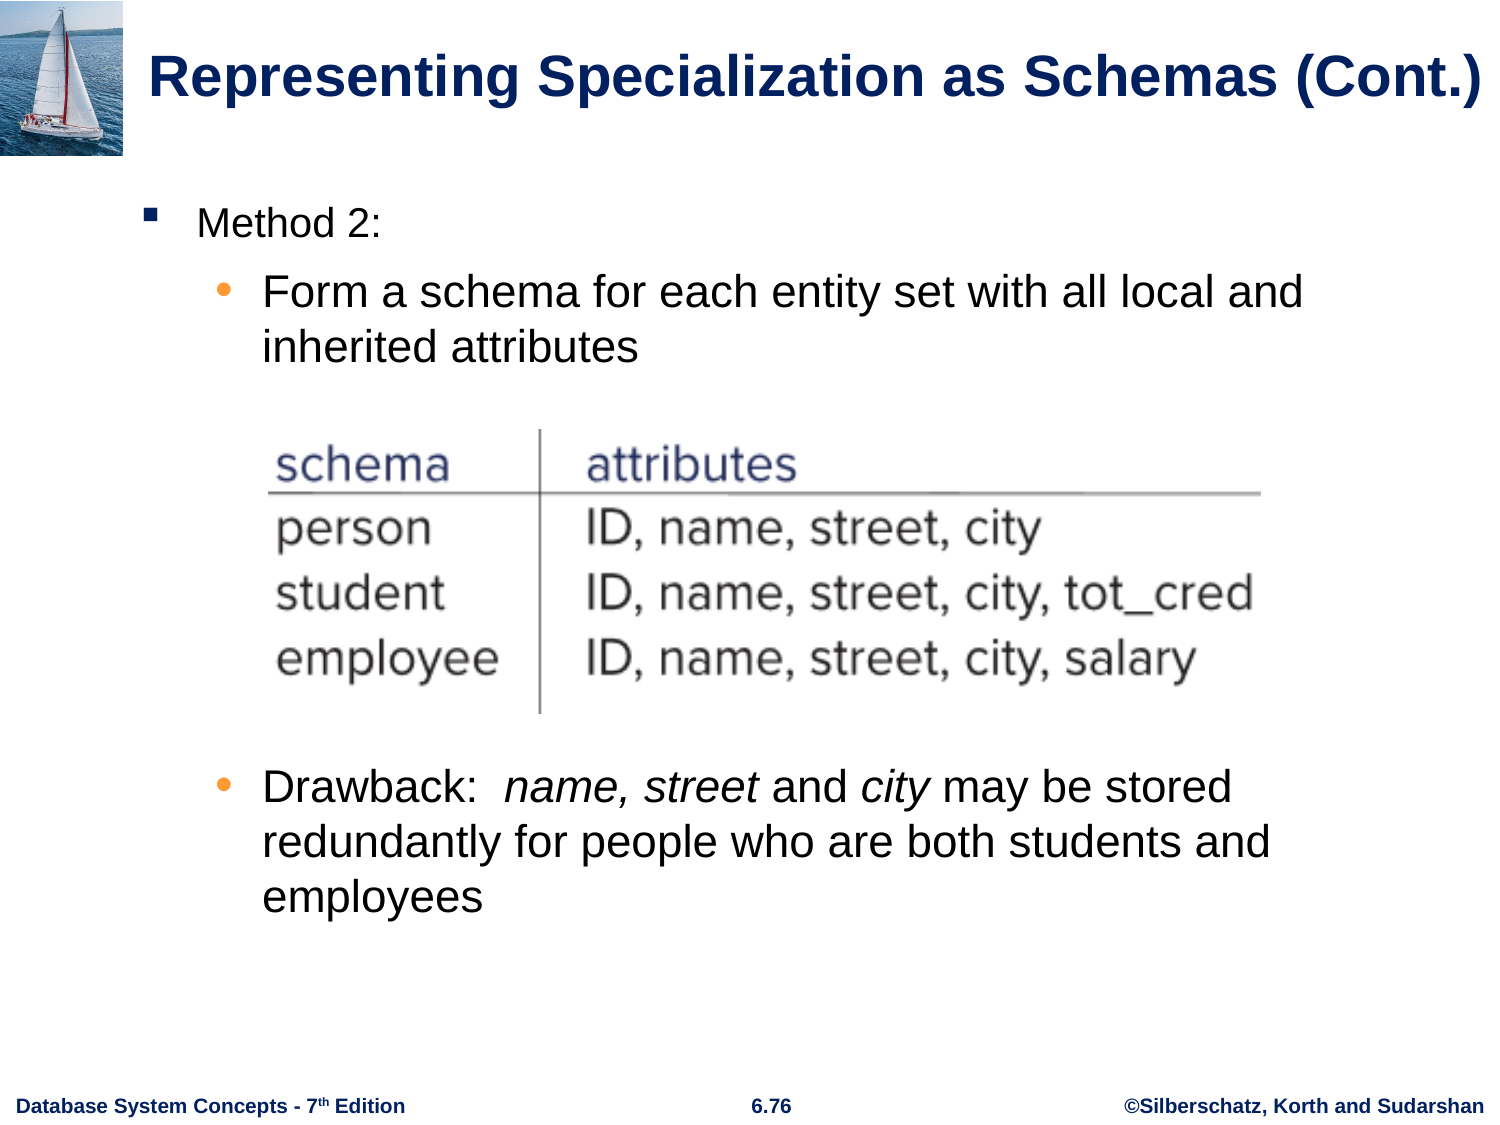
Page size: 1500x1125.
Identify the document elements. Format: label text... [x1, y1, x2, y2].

picture [268, 428, 1262, 714]
title Representing Specialization as Schemas (Cont.) [82, 15, 1500, 117]
list Method 2: Form a schema for each entity set with all local and inherited attributes Drawback: name, street and city may be stored redundantly for people who are both students and employees [125, 188, 1338, 970]
picture [0, 1, 123, 156]
